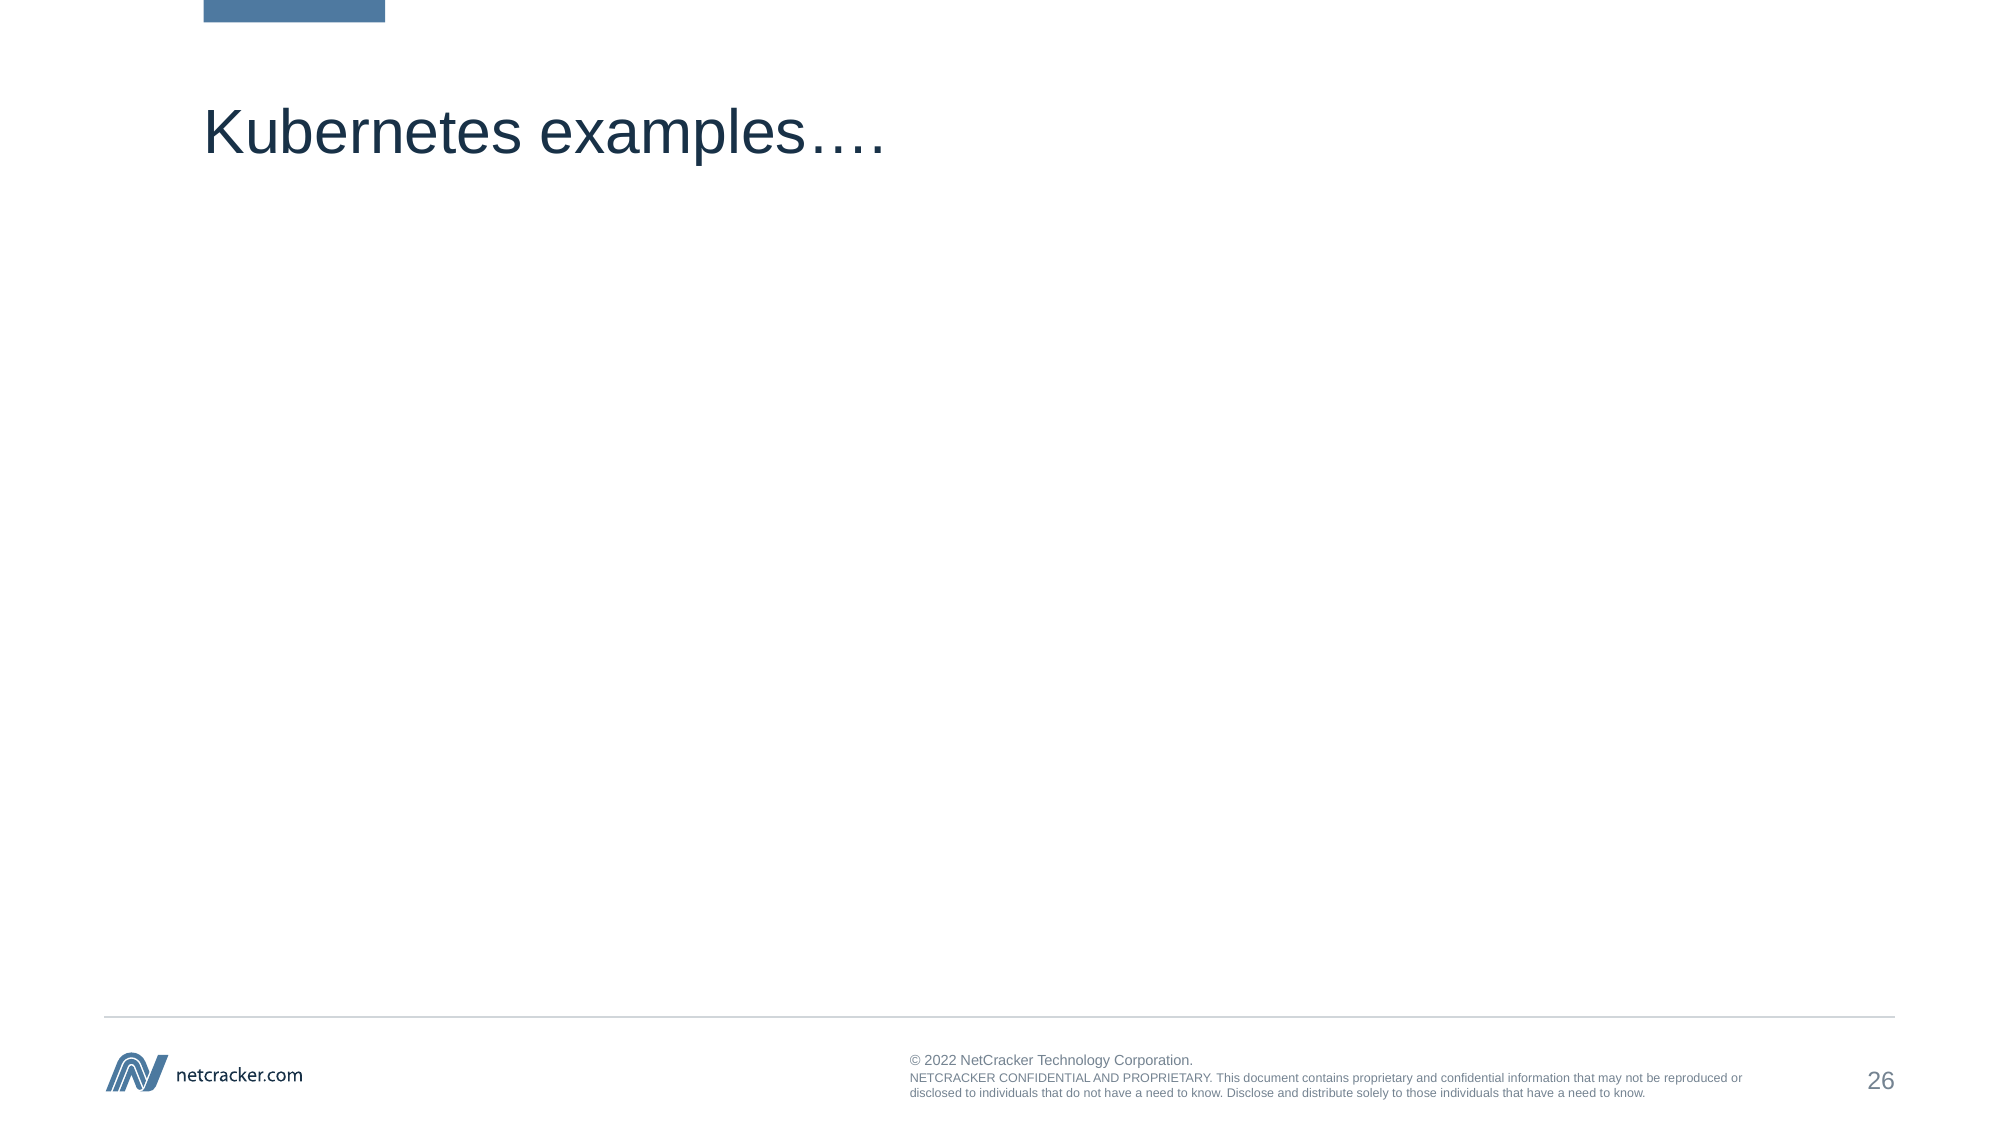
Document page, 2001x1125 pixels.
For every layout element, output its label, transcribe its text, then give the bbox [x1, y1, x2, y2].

title Kubernetes examples…. [203, 97, 1796, 170]
